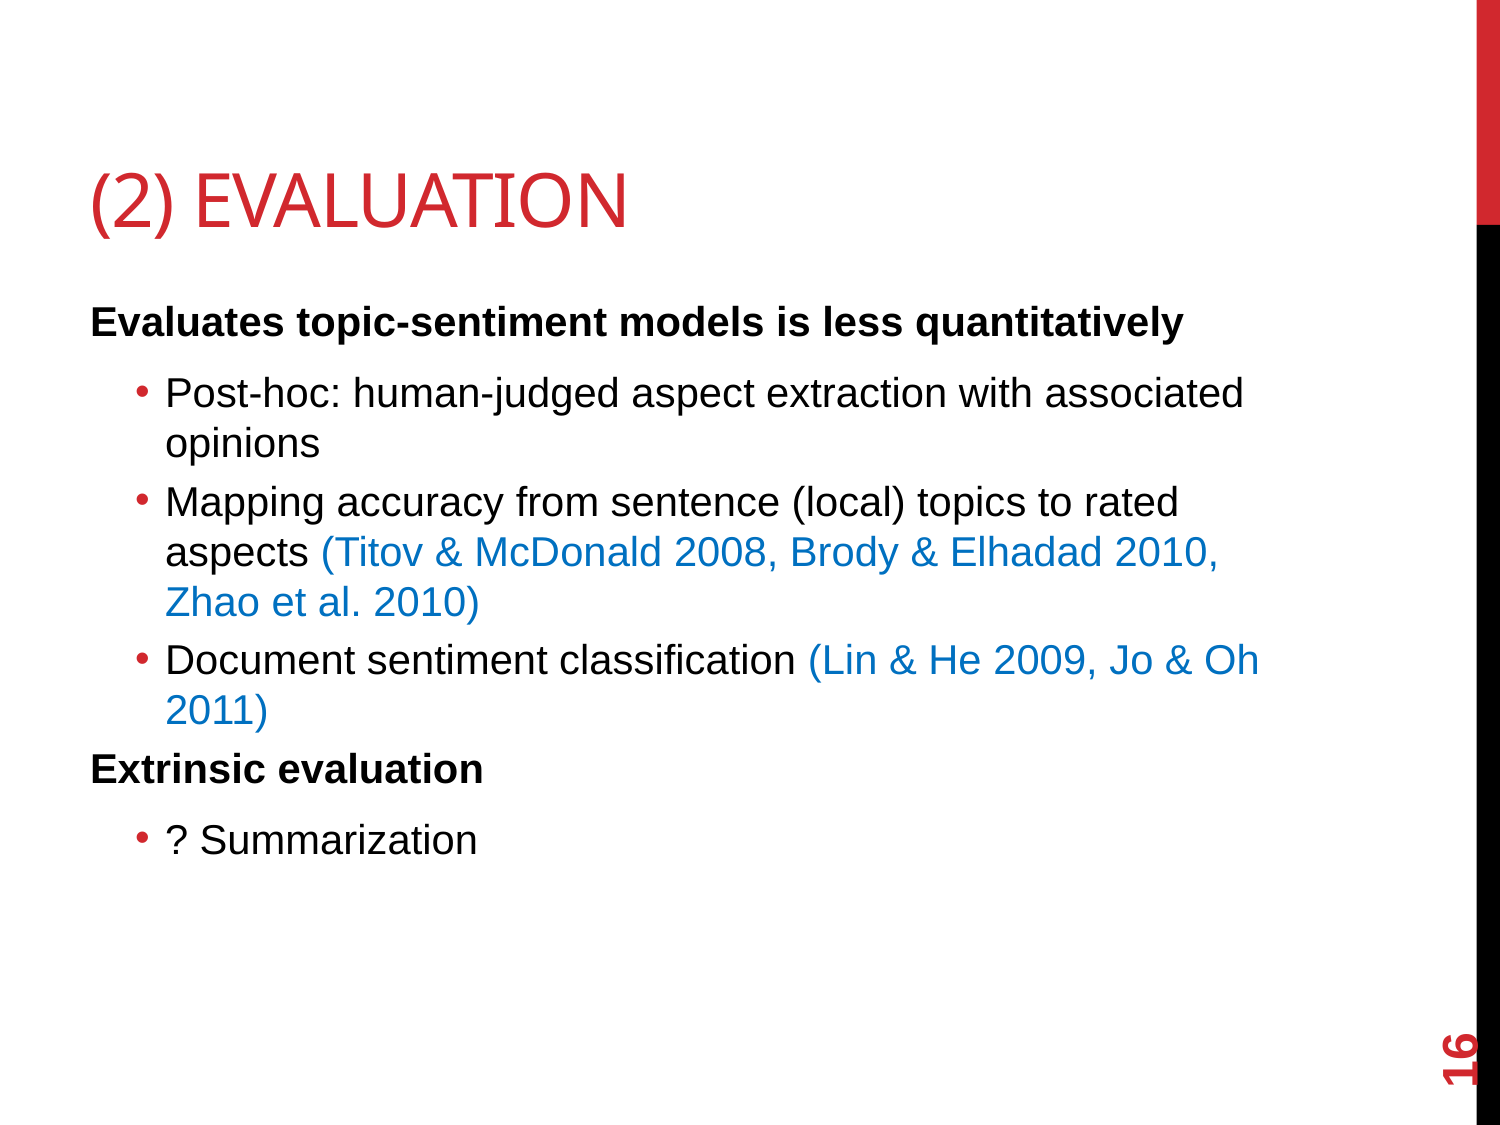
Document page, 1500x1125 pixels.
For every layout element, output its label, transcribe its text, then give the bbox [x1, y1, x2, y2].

title (2) Evaluation [75, 25, 1025, 250]
list Evaluates topic-sentiment models is less quantitatively Post-hoc: human-judged aspect extraction with associated opinions Mapping accuracy from sentence (local) topics to rated aspects (Titov & McDonald 2008, Brody & Elhadad 2010, Zhao et al. 2010) Document sentiment classification (Lin & He 2009, Jo & Oh 2011) Extrinsic evaluation ? Summarization [75, 287, 1325, 1005]
slide_number 16 [1427, 887, 1488, 1104]
